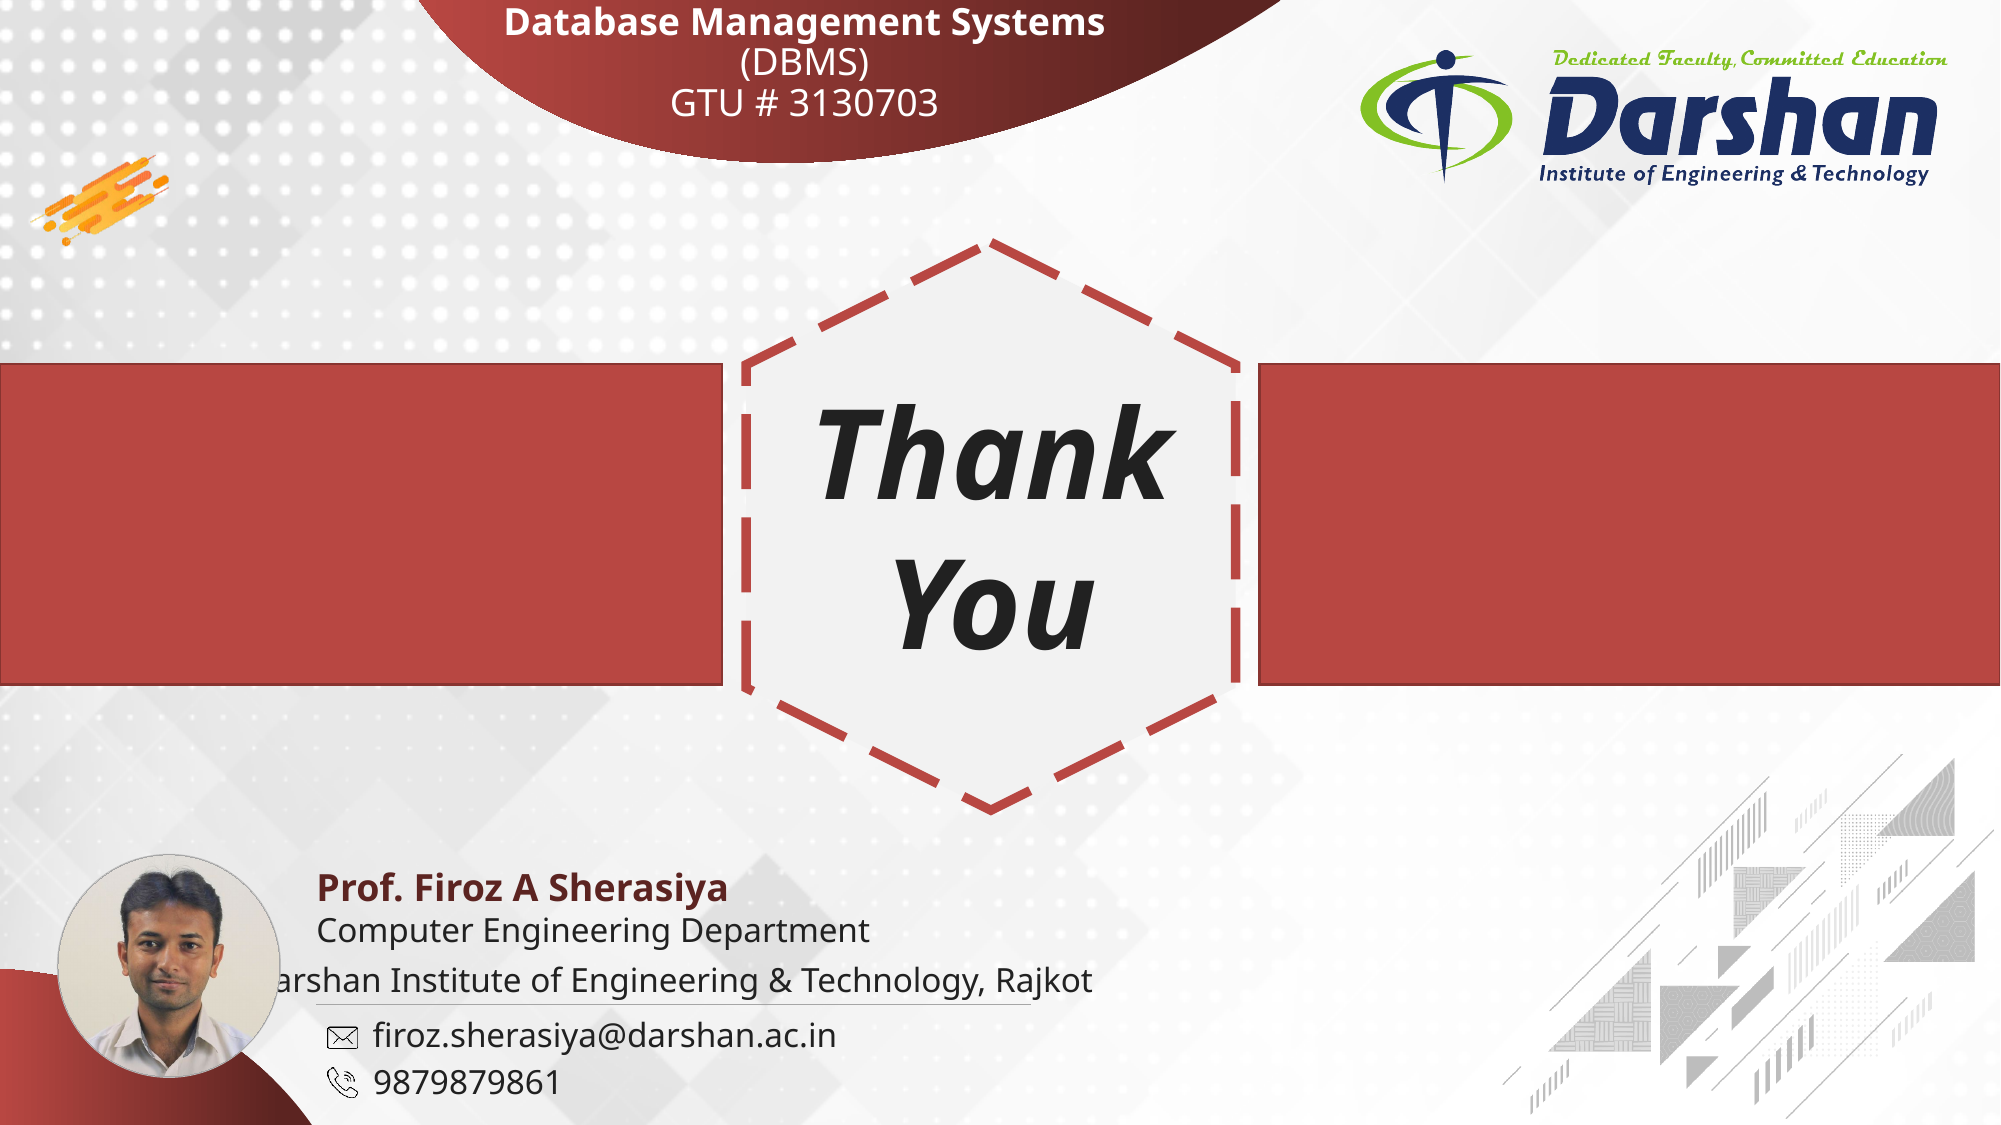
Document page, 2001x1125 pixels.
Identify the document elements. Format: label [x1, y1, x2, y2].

picture [327, 1022, 357, 1053]
list [357, 1013, 972, 1108]
picture [1360, 50, 1948, 186]
list [423, 3, 1186, 124]
picture [327, 1067, 358, 1098]
picture [57, 854, 280, 1077]
list [301, 865, 1217, 956]
picture [10, 137, 189, 265]
